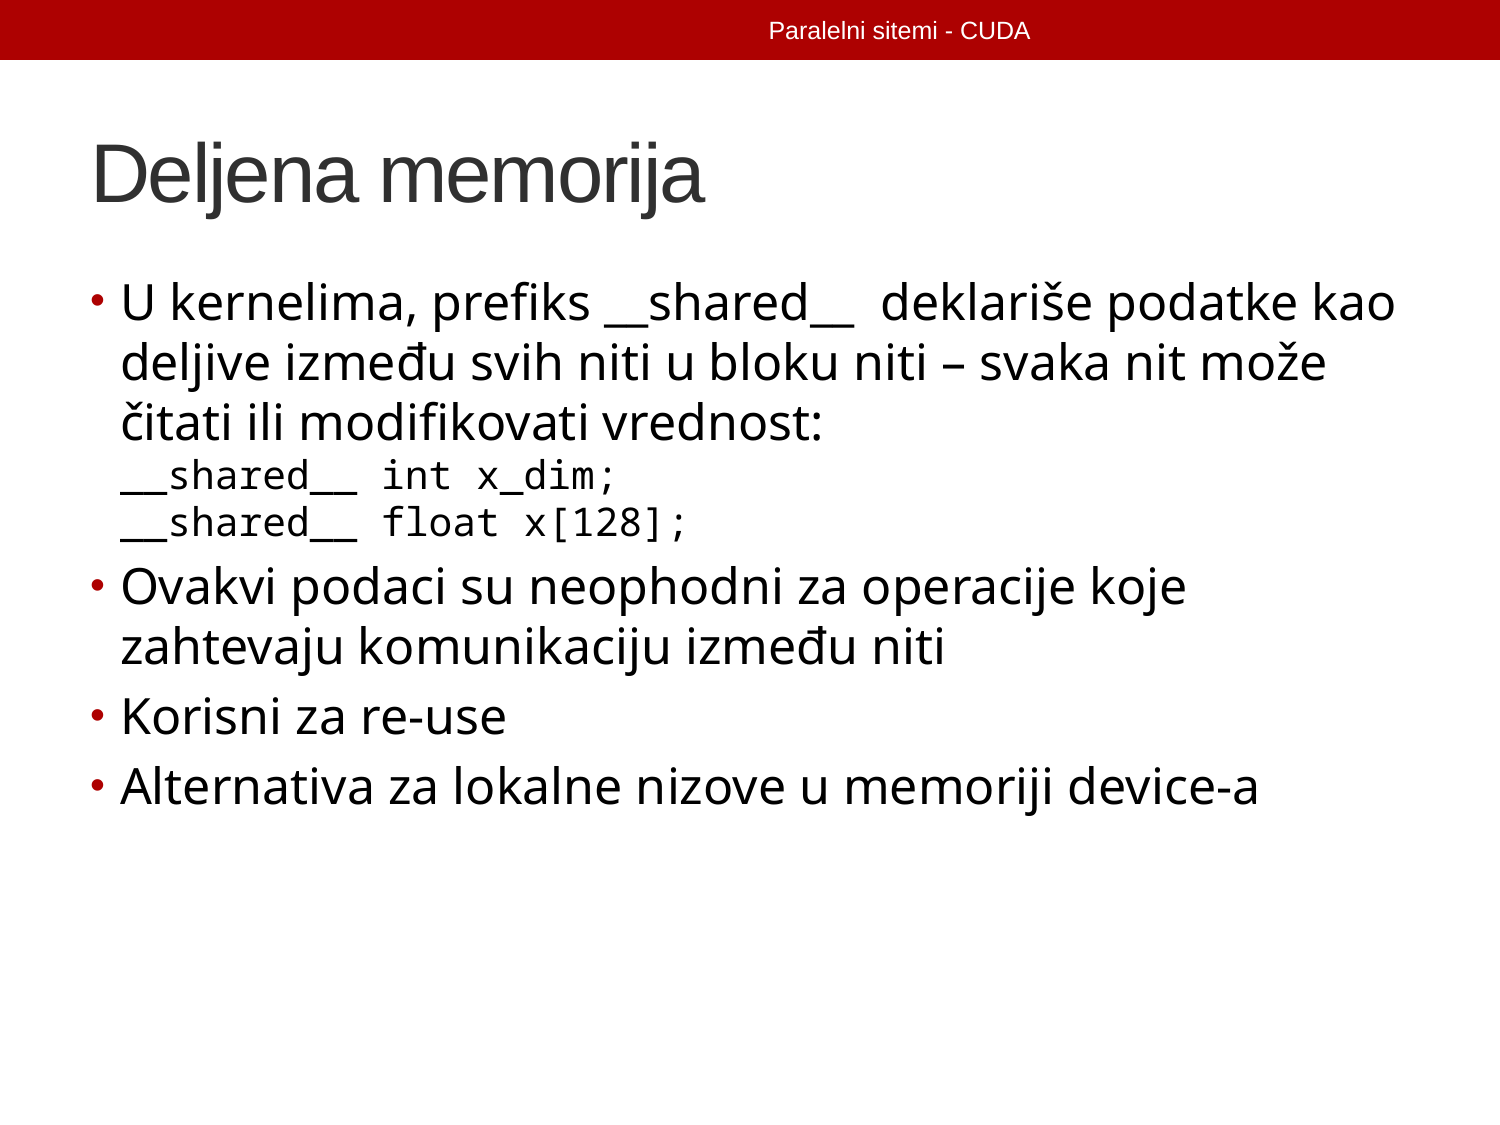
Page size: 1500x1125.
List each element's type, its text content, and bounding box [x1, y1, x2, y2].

list U kernelima, prefiks __shared__ deklariše podatke kao deljive između svih niti u bloku niti – svaka nit može čitati ili modifikovati vrednost: __shared__ int x_dim; __shared__ float x[128]; Ovakvi podaci su neophodni za operacije koje zahtevaju komunikaciju između niti Korisni za re-use Alternativa za lokalne nizove u memoriji device-a [75, 262, 1425, 1063]
footer Paralelni sitemi - CUDA [562, 3, 1238, 57]
title Deljena memorija [75, 87, 1425, 250]
